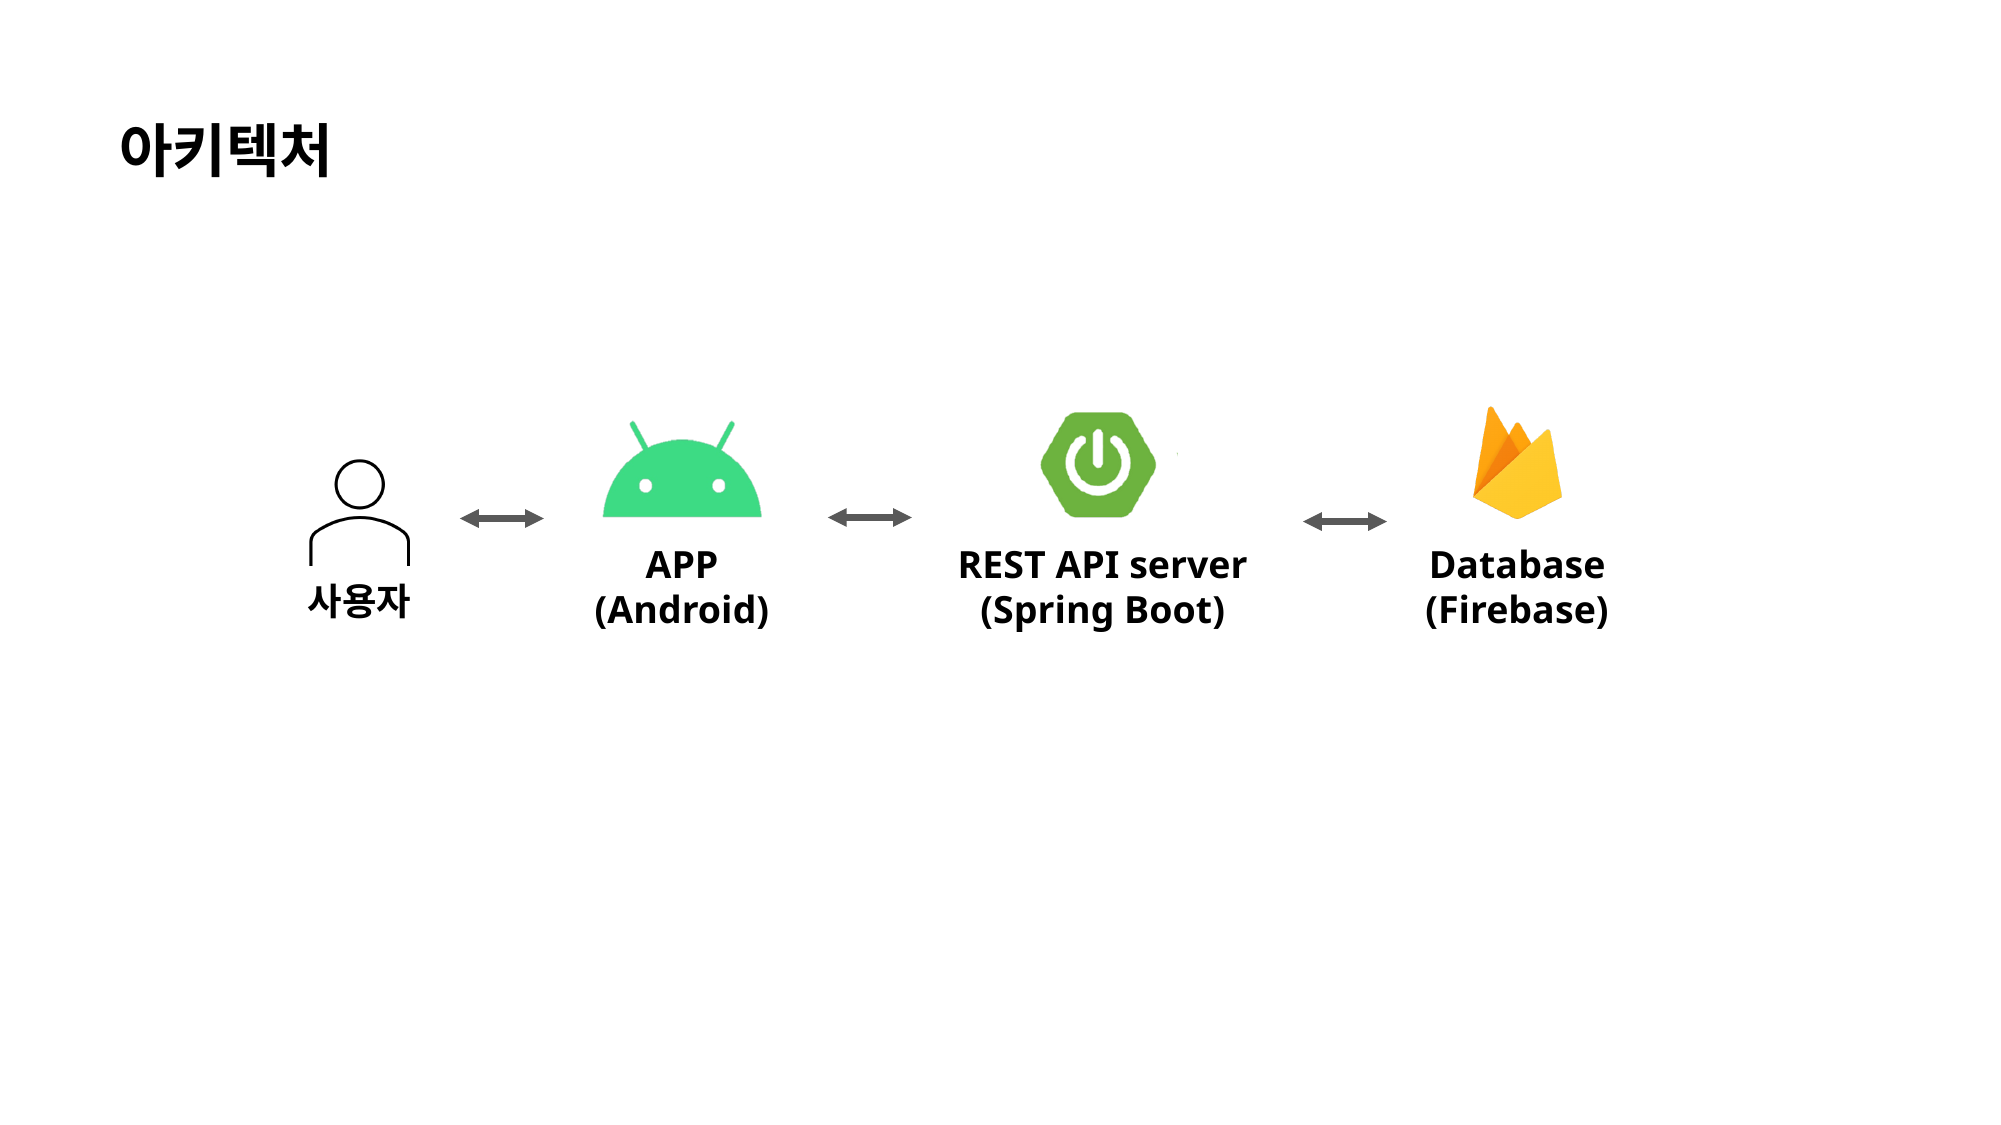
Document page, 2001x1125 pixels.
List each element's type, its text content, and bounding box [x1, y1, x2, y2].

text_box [580, 411, 784, 641]
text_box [943, 411, 1262, 641]
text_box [1414, 373, 1620, 641]
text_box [284, 437, 435, 631]
text_box 아키텍처 [104, 107, 349, 192]
